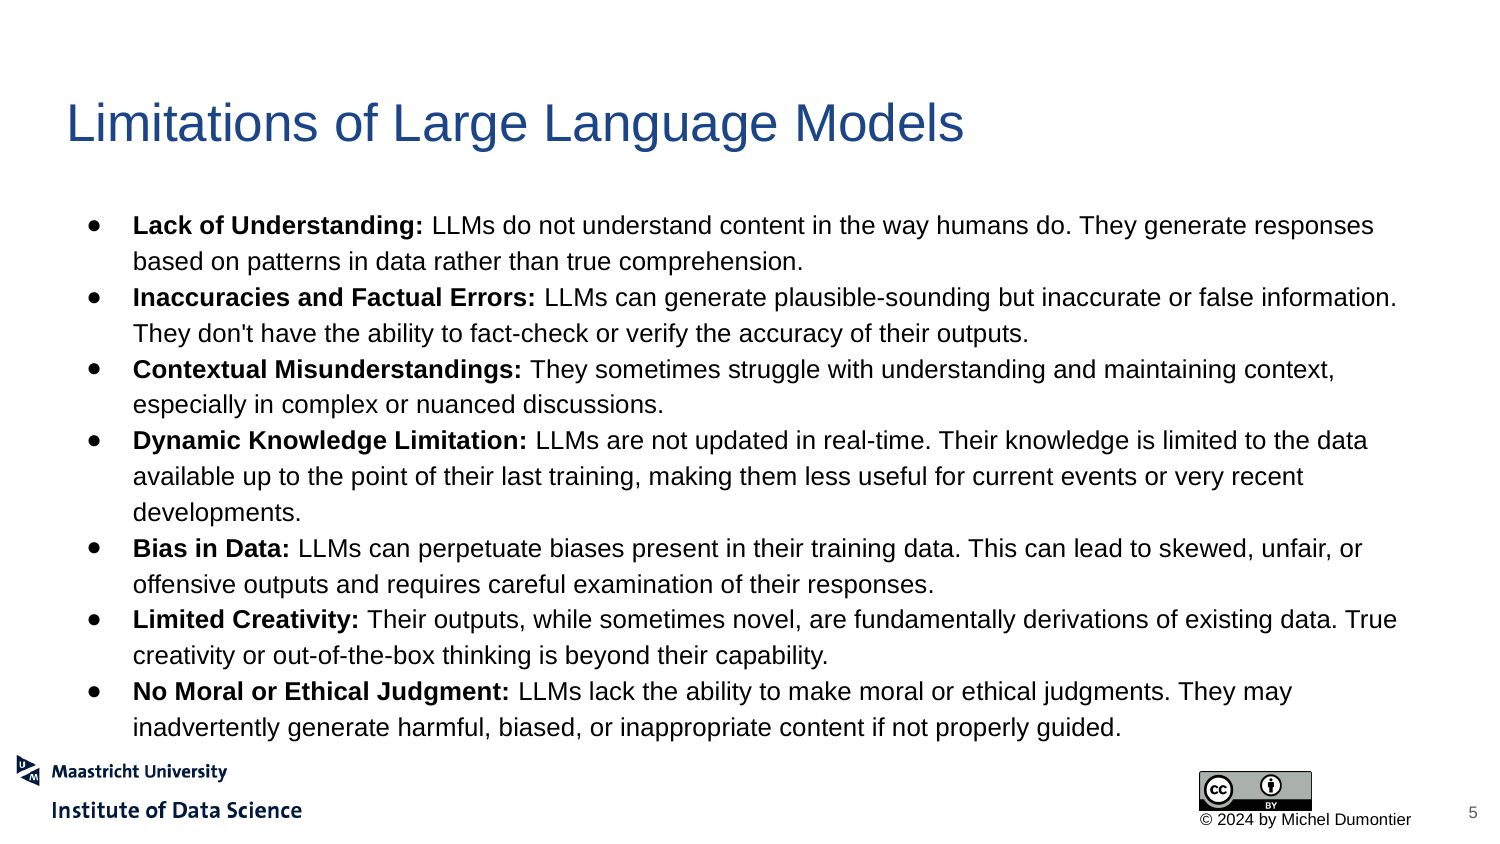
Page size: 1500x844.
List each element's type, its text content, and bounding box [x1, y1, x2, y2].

list Lack of Understanding: LLMs do not understand content in the way humans do. They generate responses based on patterns in data rather than true comprehension. Inaccuracies and Factual Errors: LLMs can generate plausible-sounding but inaccurate or false information. They don't have the ability to fact-check or verify the accuracy of their outputs. Contextual Misunderstandings: They sometimes struggle with understanding and maintaining context, especially in complex or nuanced discussions. Dynamic Knowledge Limitation: LLMs are not updated in real-time. Their knowledge is limited to the data available up to the point of their last training, making them less useful for current events or very recent developments. Bias in Data: LLMs can perpetuate biases present in their training data. This can lead to skewed, unfair, or offensive outputs and requires careful examination of their responses. Limited Creativity: Their outputs, while sometimes novel, are fundamentally derivations of existing data. True creativity or out-of-the-box thinking is beyond their capability. No Moral or Ethical Judgment: LLMs lack the ability to make moral or ethical judgments. They may inadvertently generate harmful, biased, or inappropriate content if not properly guided. [51, 189, 1449, 758]
picture [1199, 771, 1312, 811]
slide_number ‹#› [1402, 779, 1493, 844]
title Limitations of Large Language Models [51, 72, 1449, 167]
picture [0, 729, 353, 844]
